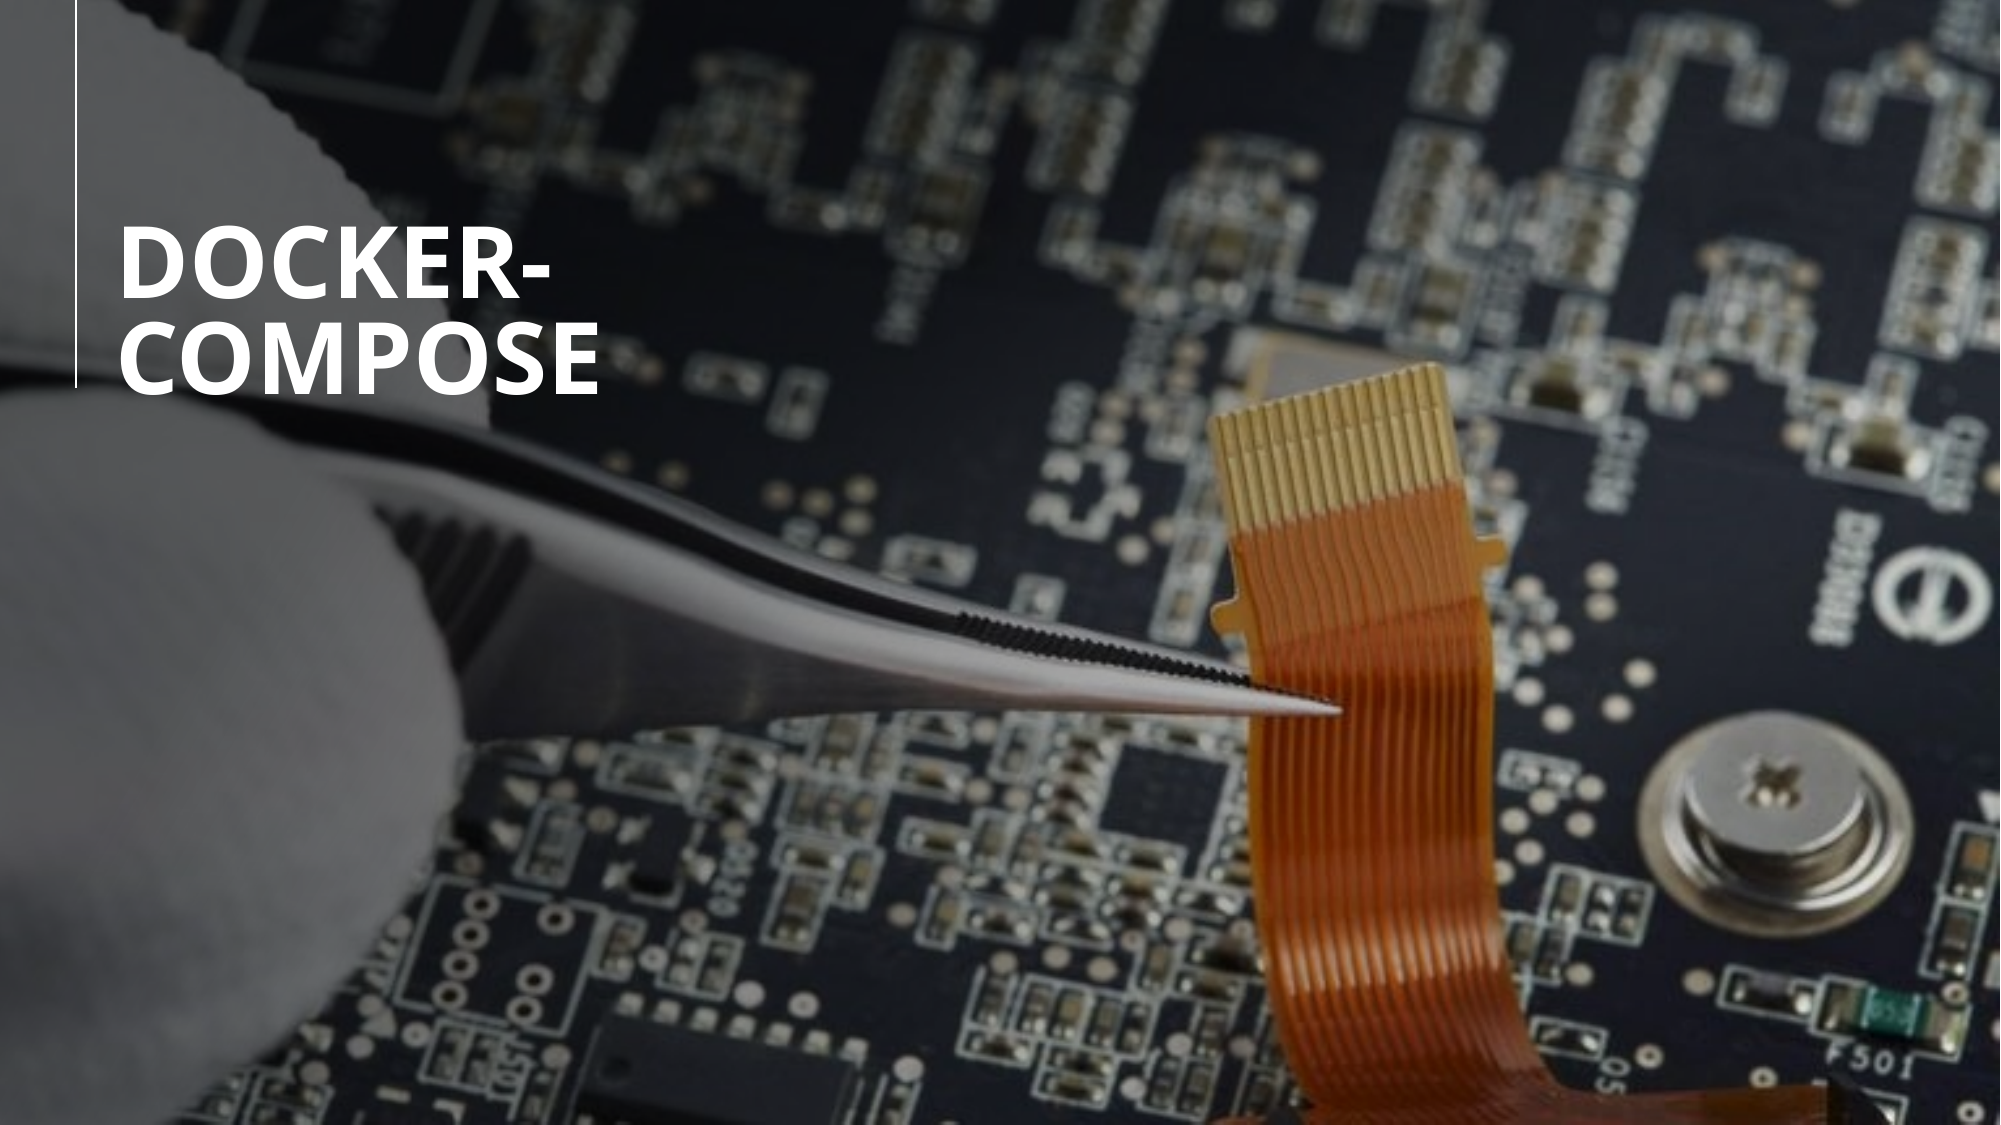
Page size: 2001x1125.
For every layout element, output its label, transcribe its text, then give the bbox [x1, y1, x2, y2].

title DOCKER-COMPOSE [100, 207, 941, 1125]
picture [0, 0, 2000, 1125]
